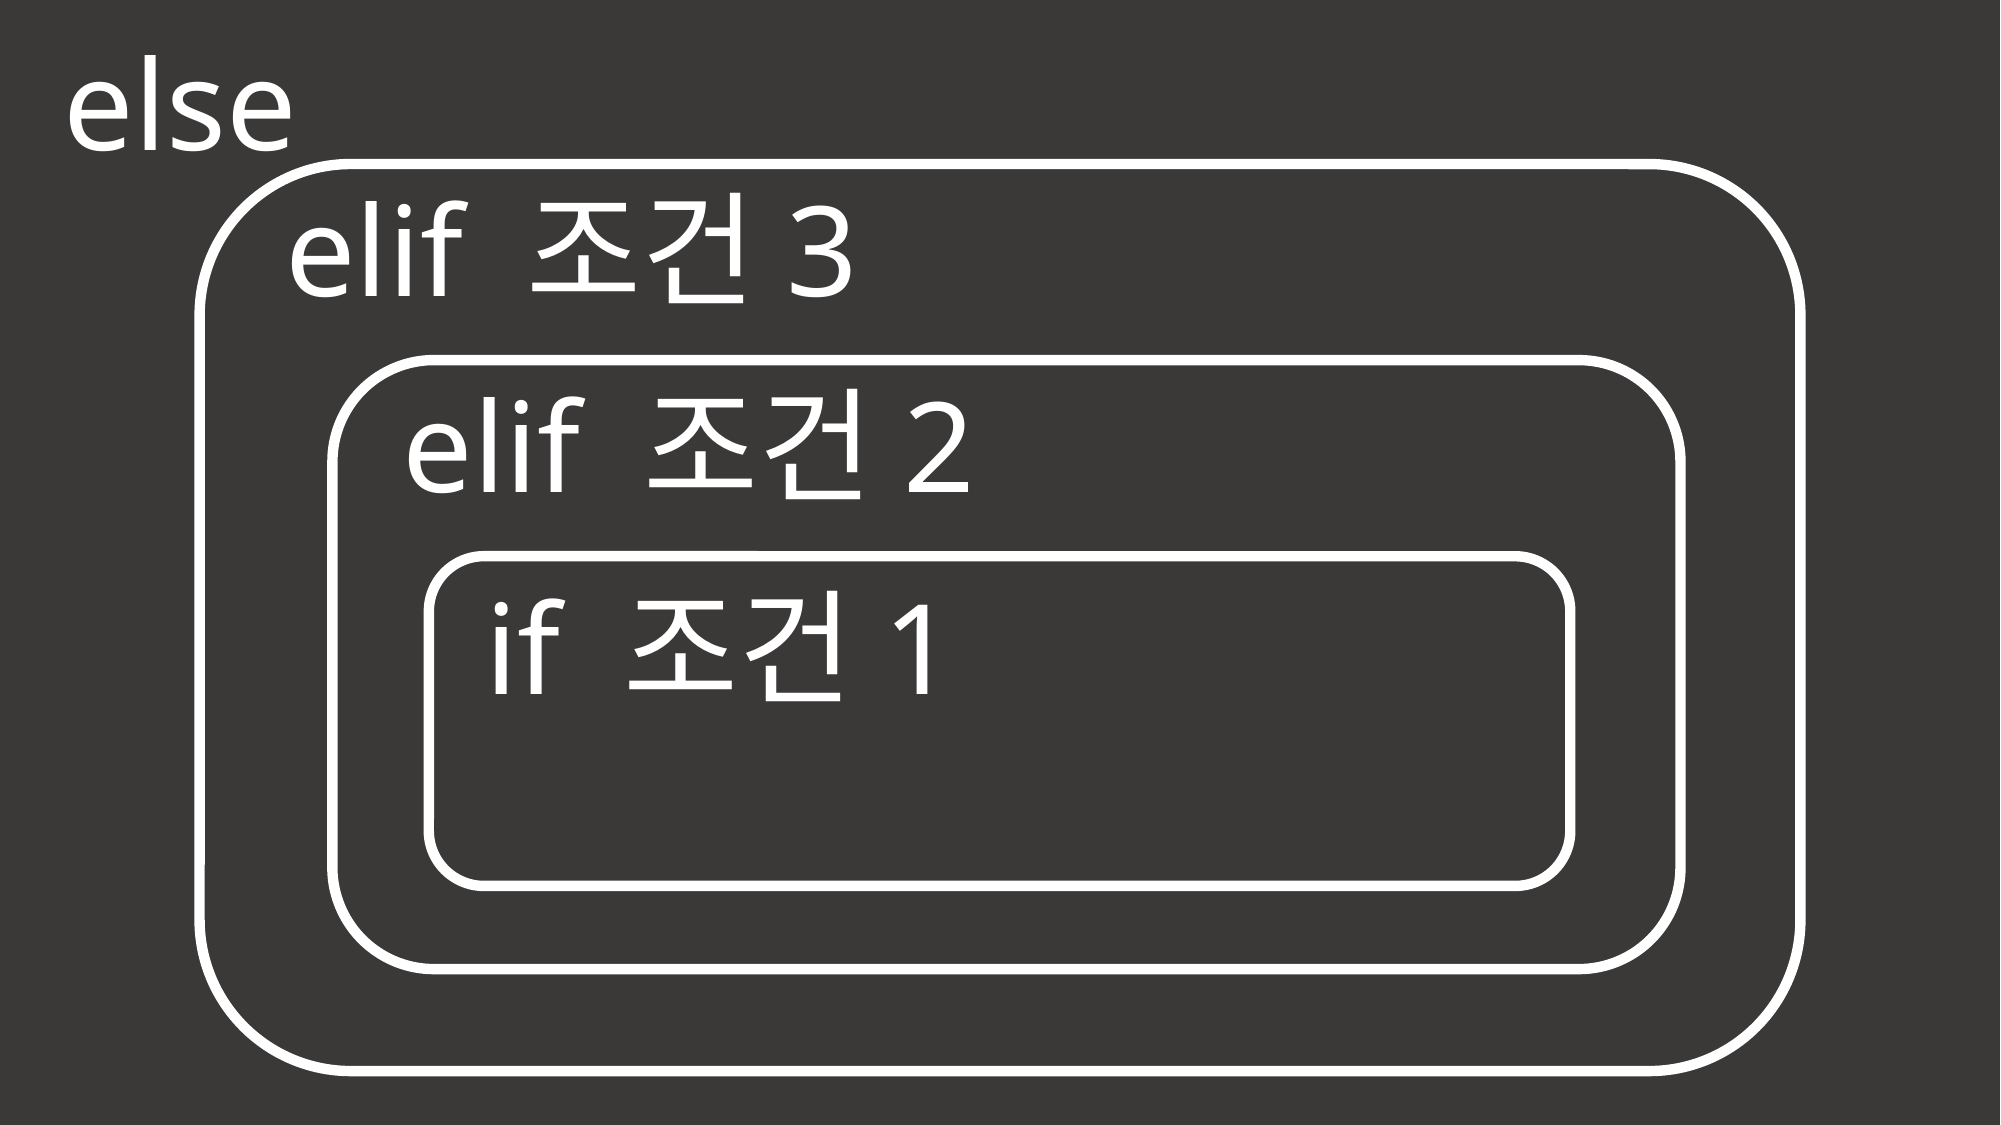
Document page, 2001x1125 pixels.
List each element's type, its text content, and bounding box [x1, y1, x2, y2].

text_box elif 조건3 [270, 163, 905, 329]
text_box else [49, 17, 312, 183]
text_box [331, 359, 1682, 971]
text_box if 조건1 [470, 562, 1003, 728]
text_box [198, 162, 1802, 1073]
text_box [427, 555, 1572, 887]
text_box elif 조건2 [387, 360, 1022, 525]
